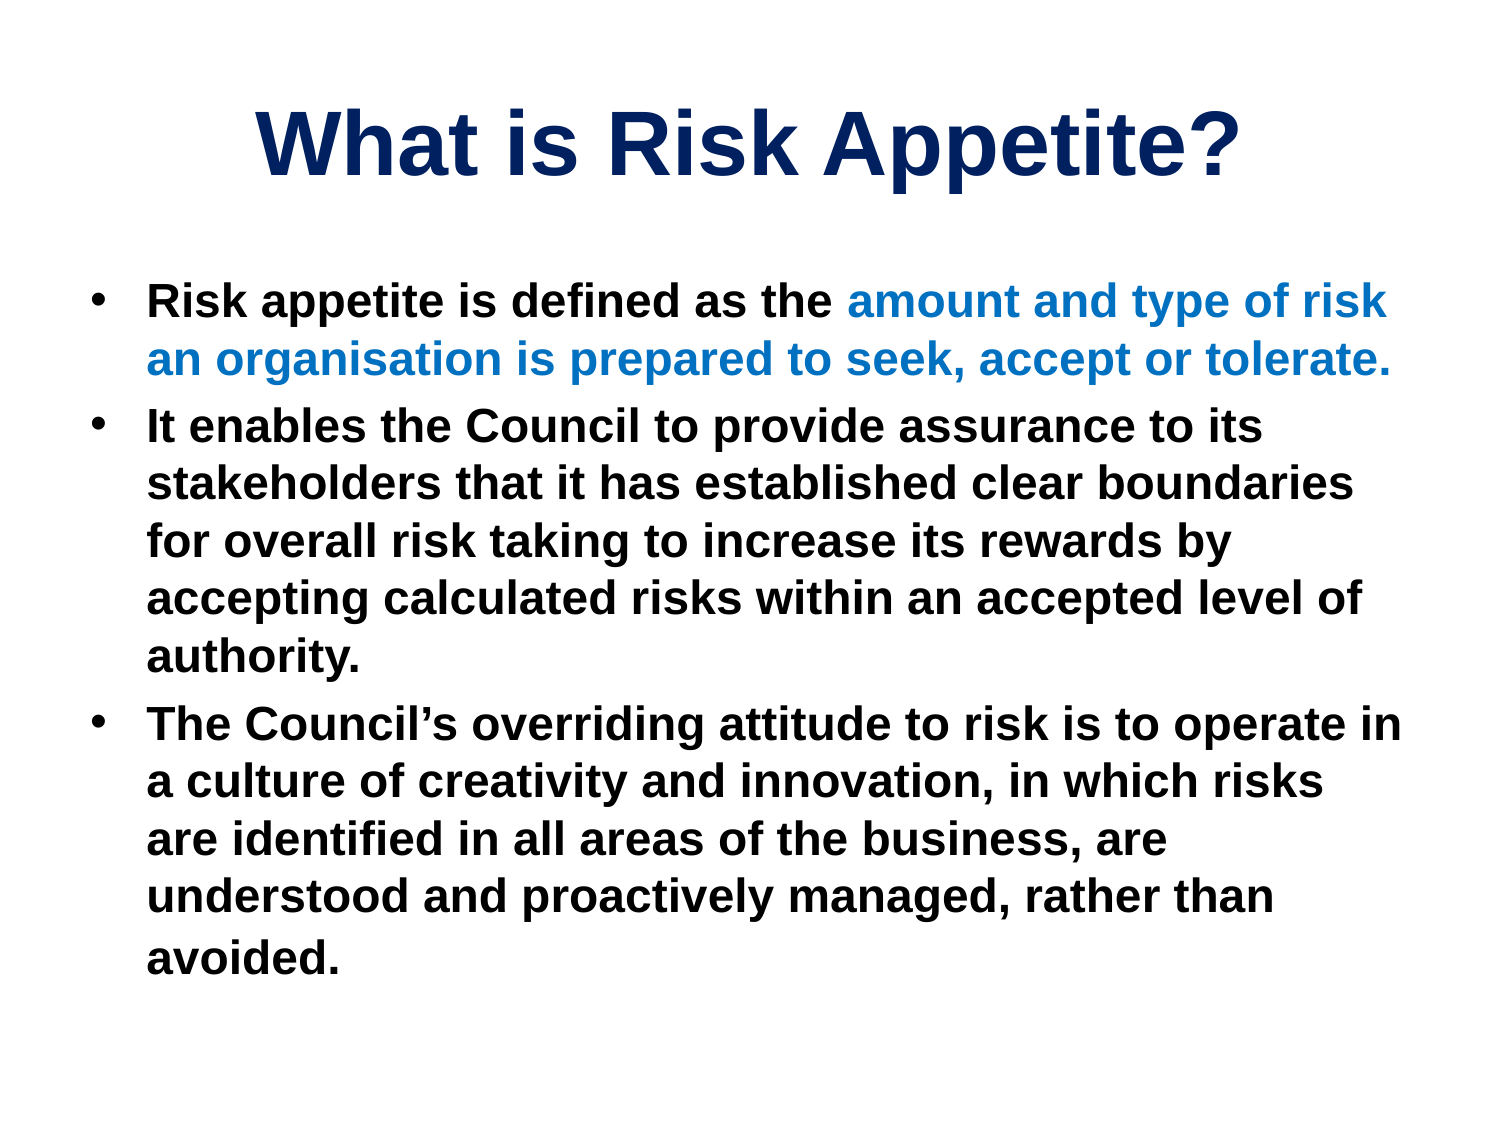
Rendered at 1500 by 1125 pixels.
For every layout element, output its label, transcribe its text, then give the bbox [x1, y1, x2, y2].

title What is Risk Appetite? [75, 45, 1425, 233]
list Risk appetite is defined as the amount and type of risk an organisation is prepared to seek, accept or tolerate. It enables the Council to provide assurance to its stakeholders that it has established clear boundaries for overall risk taking to increase its rewards by accepting calculated risks within an accepted level of authority. The Council’s overriding attitude to risk is to operate in a culture of creativity and innovation, in which risks are identified in all areas of the business, are understood and proactively managed, rather than avoided. [75, 262, 1425, 1005]
